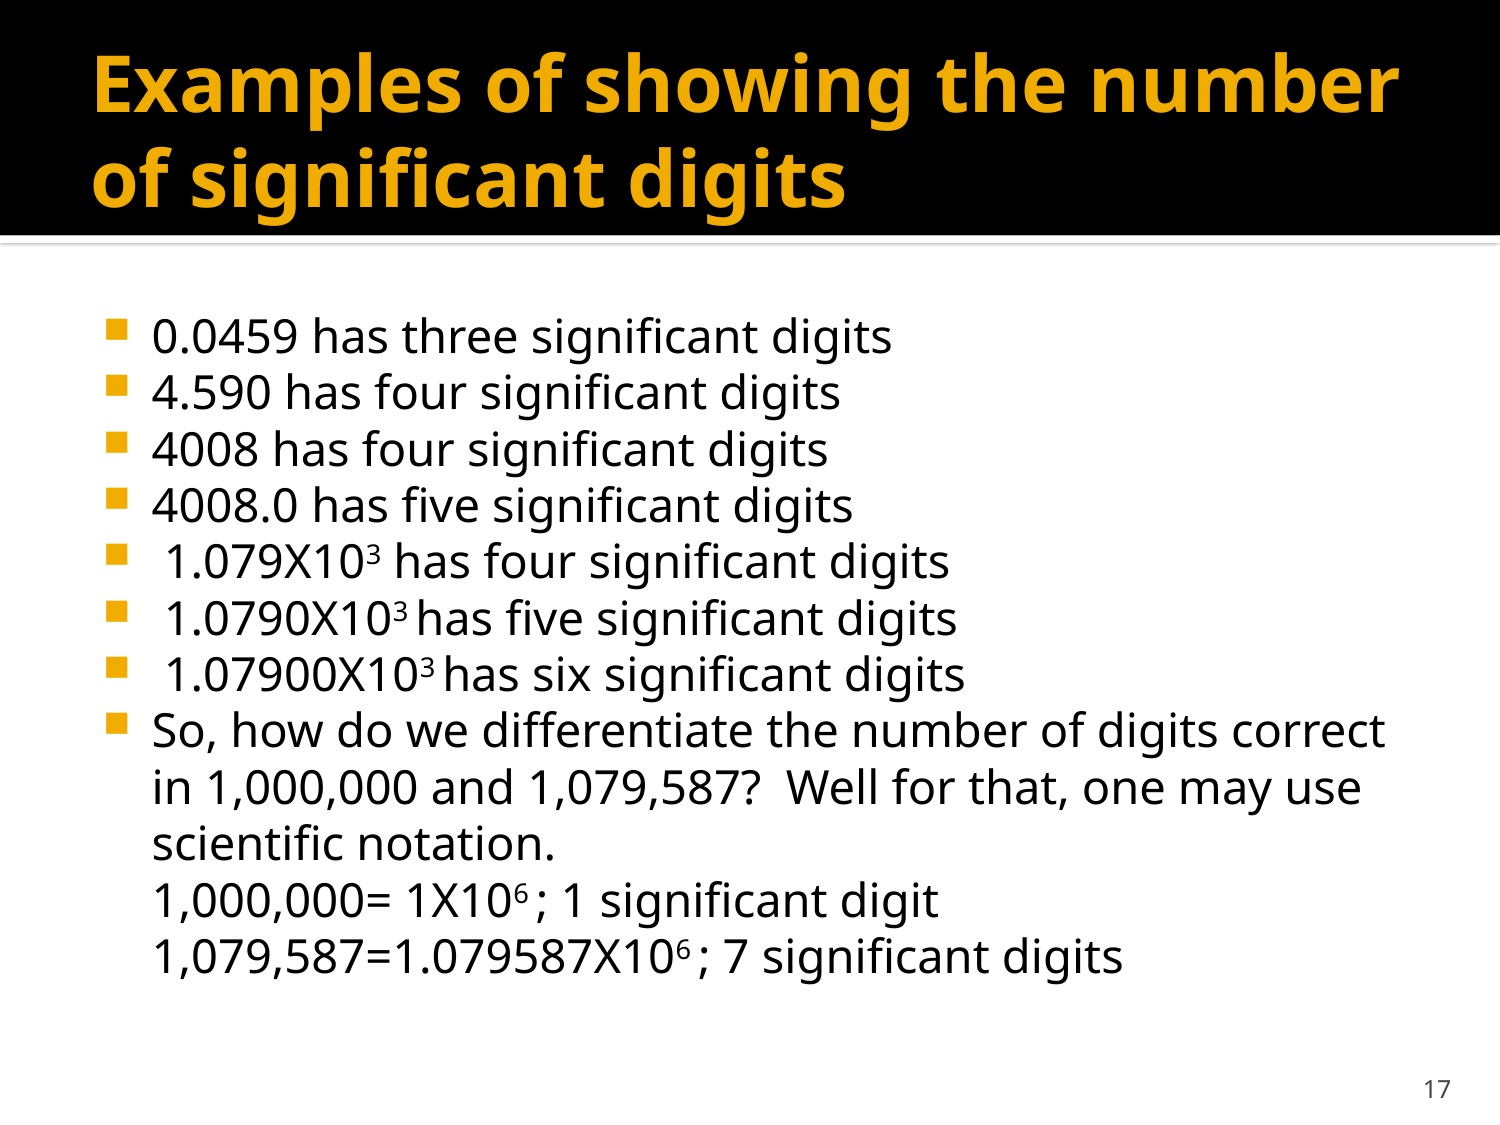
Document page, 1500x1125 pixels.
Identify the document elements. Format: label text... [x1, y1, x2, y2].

slide_number 17 [1345, 1062, 1467, 1108]
title Examples of showing the number of significant digits [75, 25, 1425, 231]
list 0.0459 has three significant digits 4.590 has four significant digits 4008 has four significant digits 4008.0 has five significant digits 1.079X103 has four significant digits 1.0790X103 has five significant digits 1.07900X103 has six significant digits So, how do we differentiate the number of digits correct in 1,000,000 and 1,079,587? Well for that, one may use scientific notation. 1,000,000= 1X106 ; 1 significant digit 1,079,587=1.079587X106 ; 7 significant digits [75, 291, 1425, 1050]
